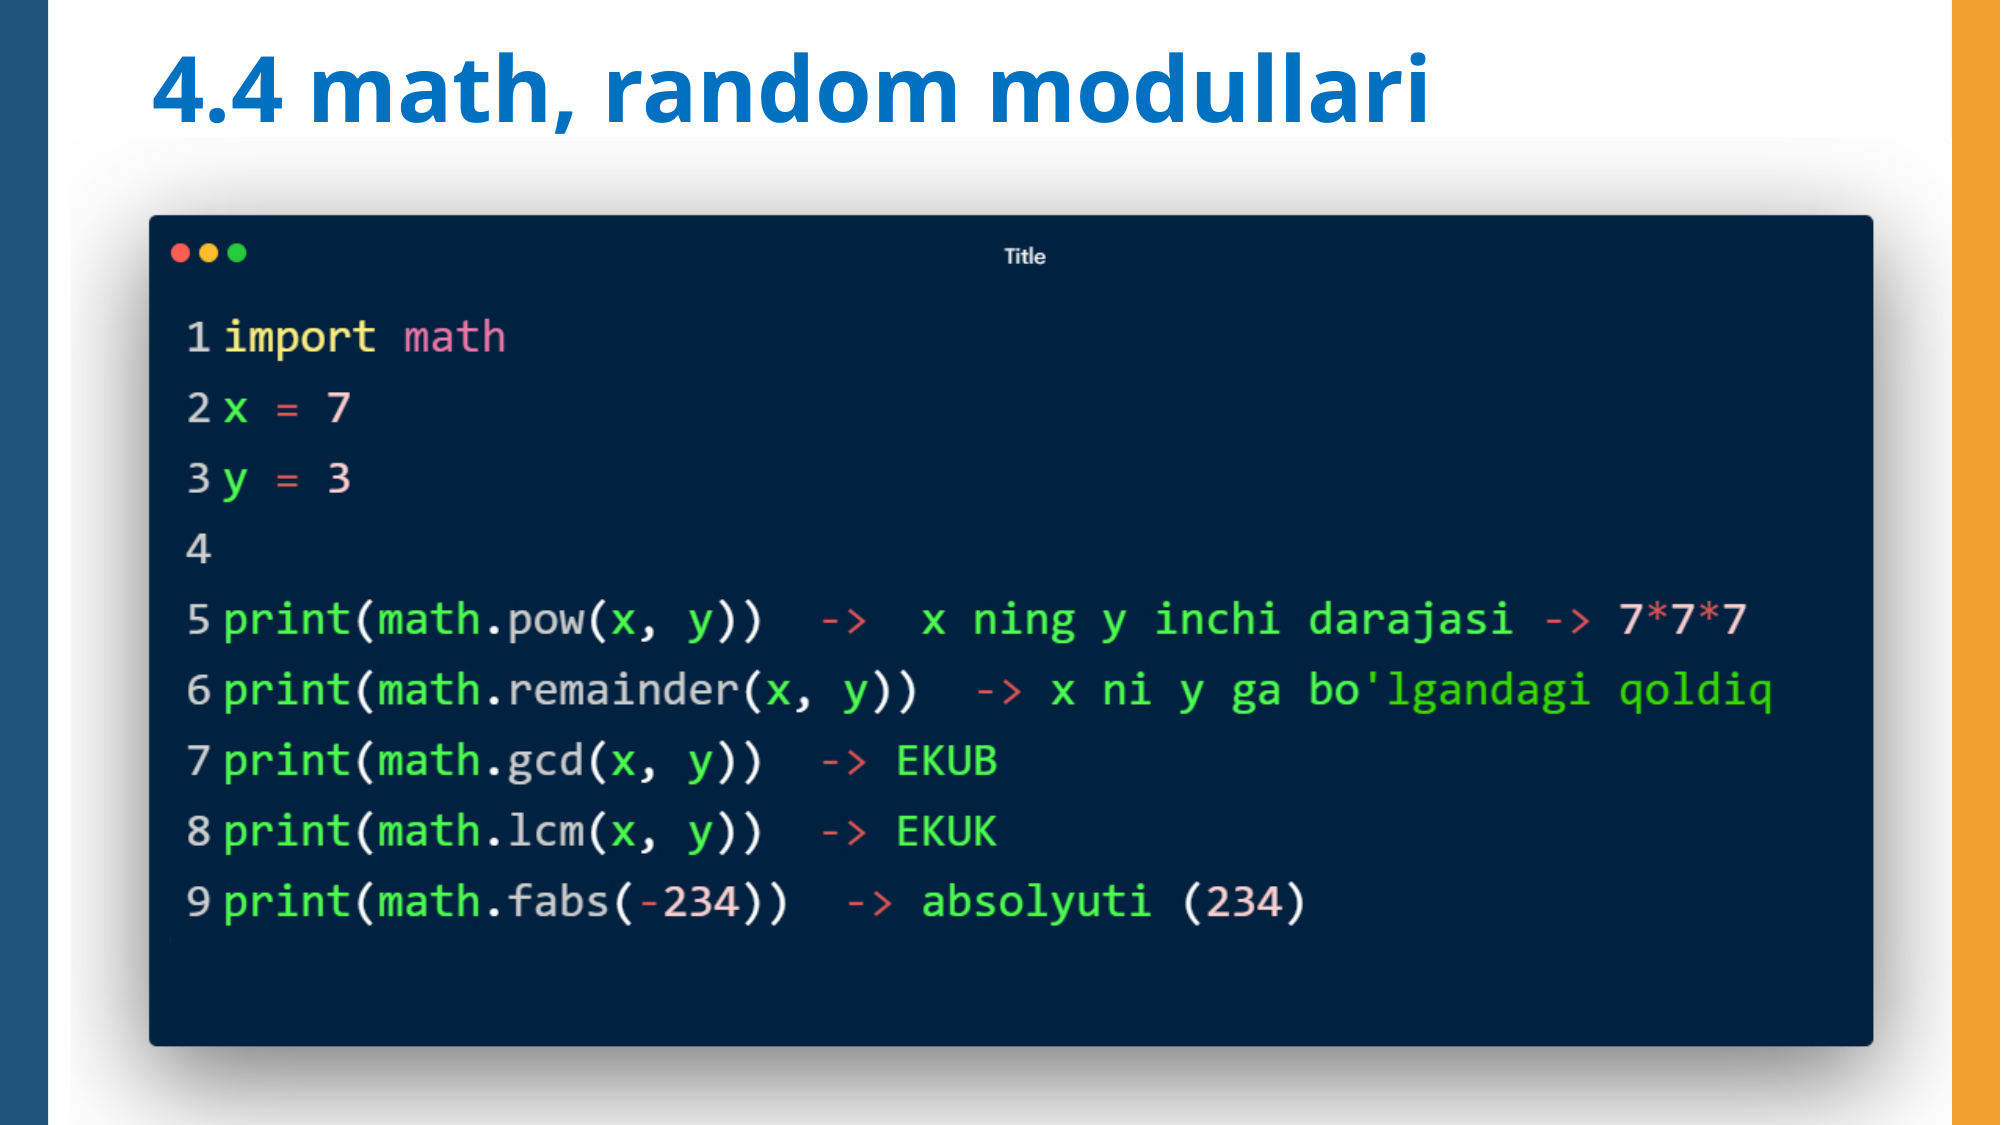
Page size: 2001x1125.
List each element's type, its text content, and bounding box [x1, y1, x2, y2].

text_box 4.4 math, random modullari [137, 0, 1863, 137]
picture [71, 137, 1952, 1125]
text_box [0, 0, 49, 1125]
text_box [1951, 0, 2000, 1125]
